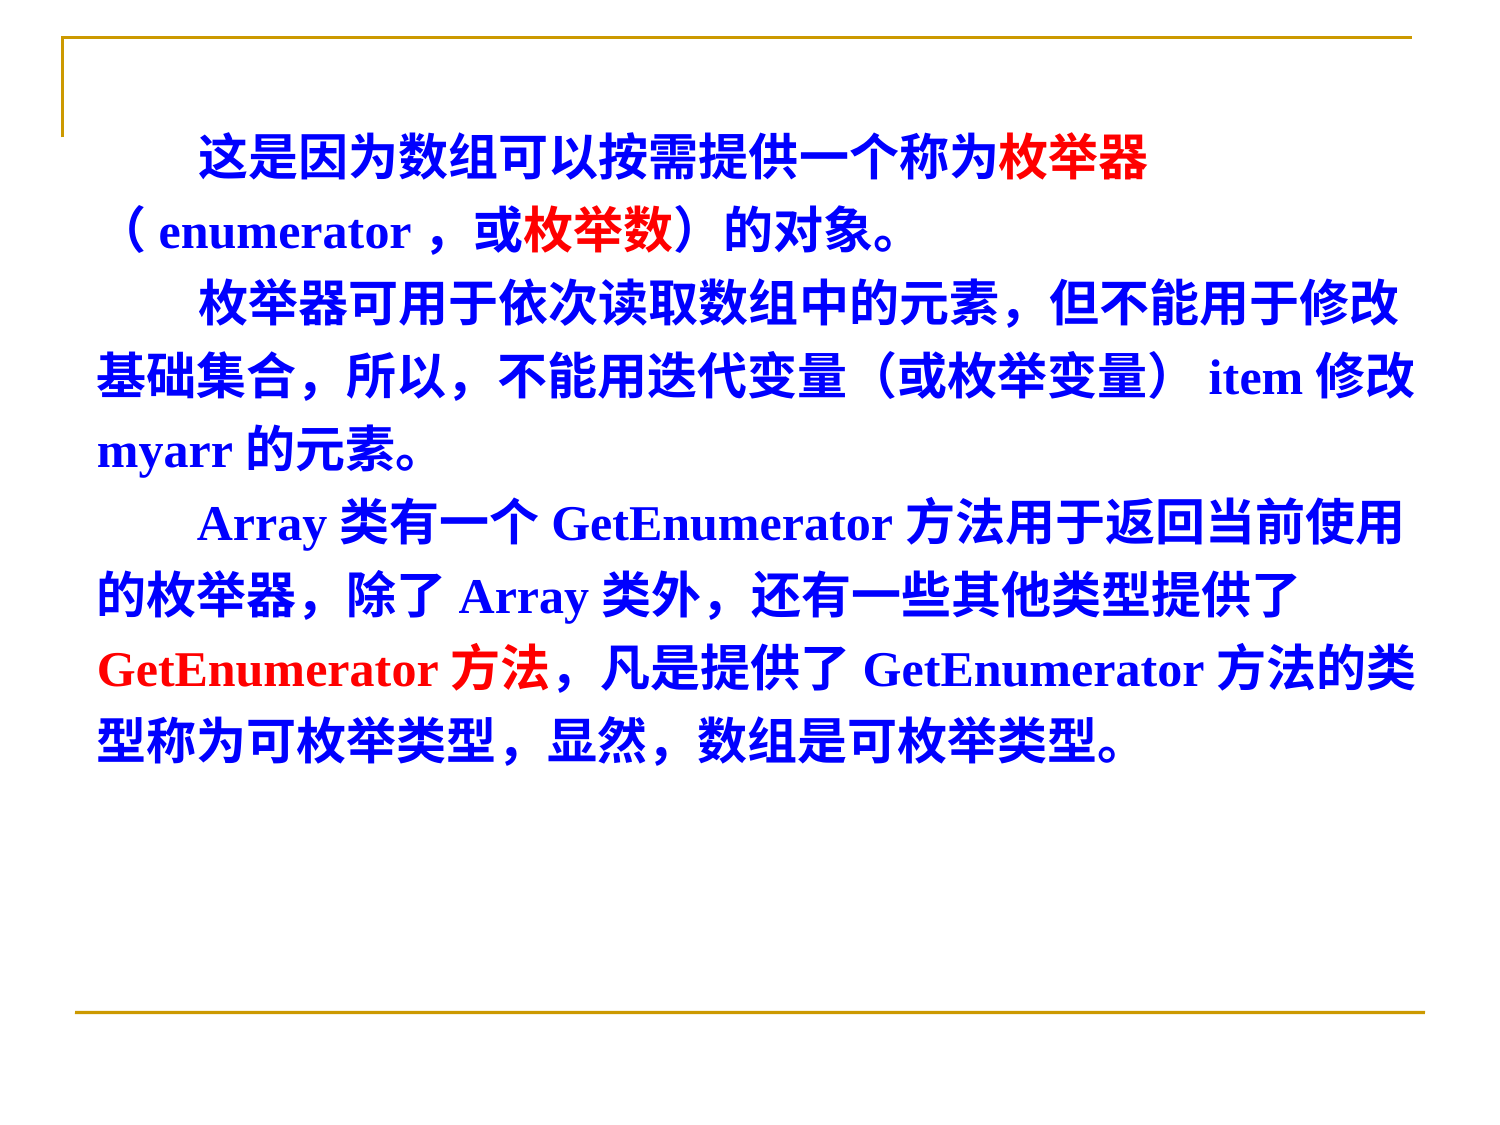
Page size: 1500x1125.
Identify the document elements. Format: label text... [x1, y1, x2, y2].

text_box 这是因为数组可以按需提供一个称为枚举器（enumerator，或枚举数）的对象。 枚举器可用于依次读取数组中的元素，但不能用于修改基础集合，所以，不能用迭代变量（或枚举变量）item修改myarr的元素。 Array类有一个GetEnumerator方法用于返回当前使用的枚举器，除了Array类外，还有一些其他类型提供了GetEnumerator方法，凡是提供了GetEnumerator方法的类型称为可枚举类型，显然，数组是可枚举类型。 [82, 105, 1454, 777]
